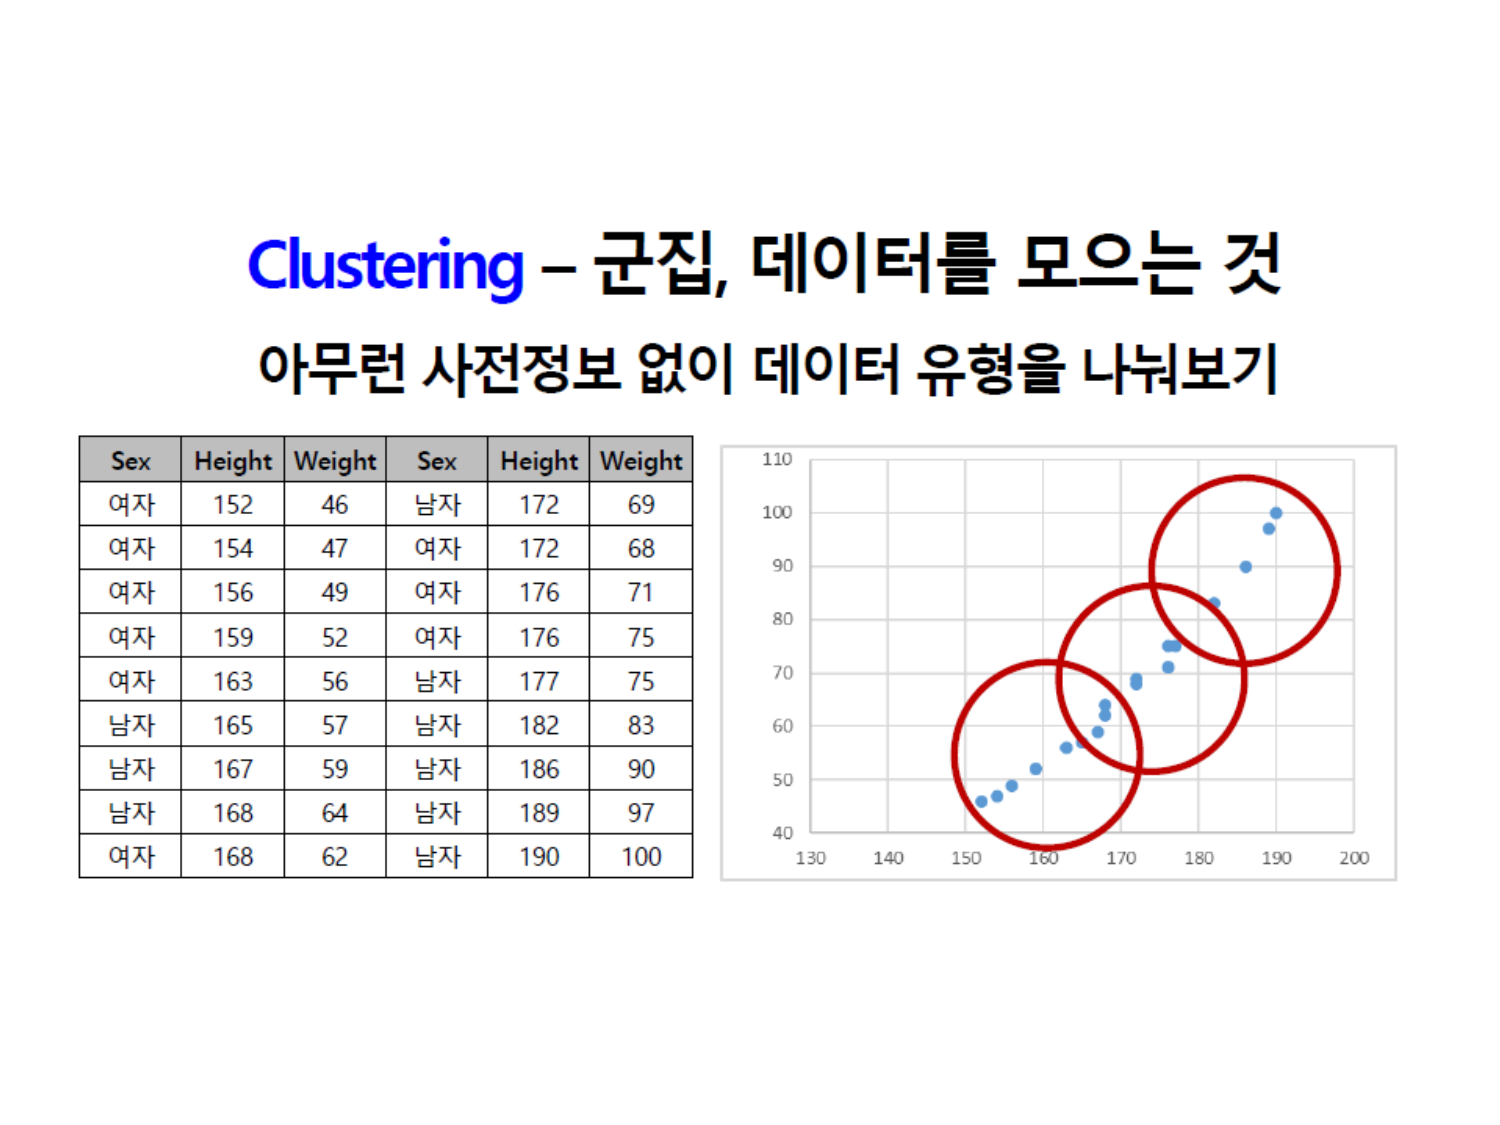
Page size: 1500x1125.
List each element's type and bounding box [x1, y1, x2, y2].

picture [57, 201, 1443, 924]
